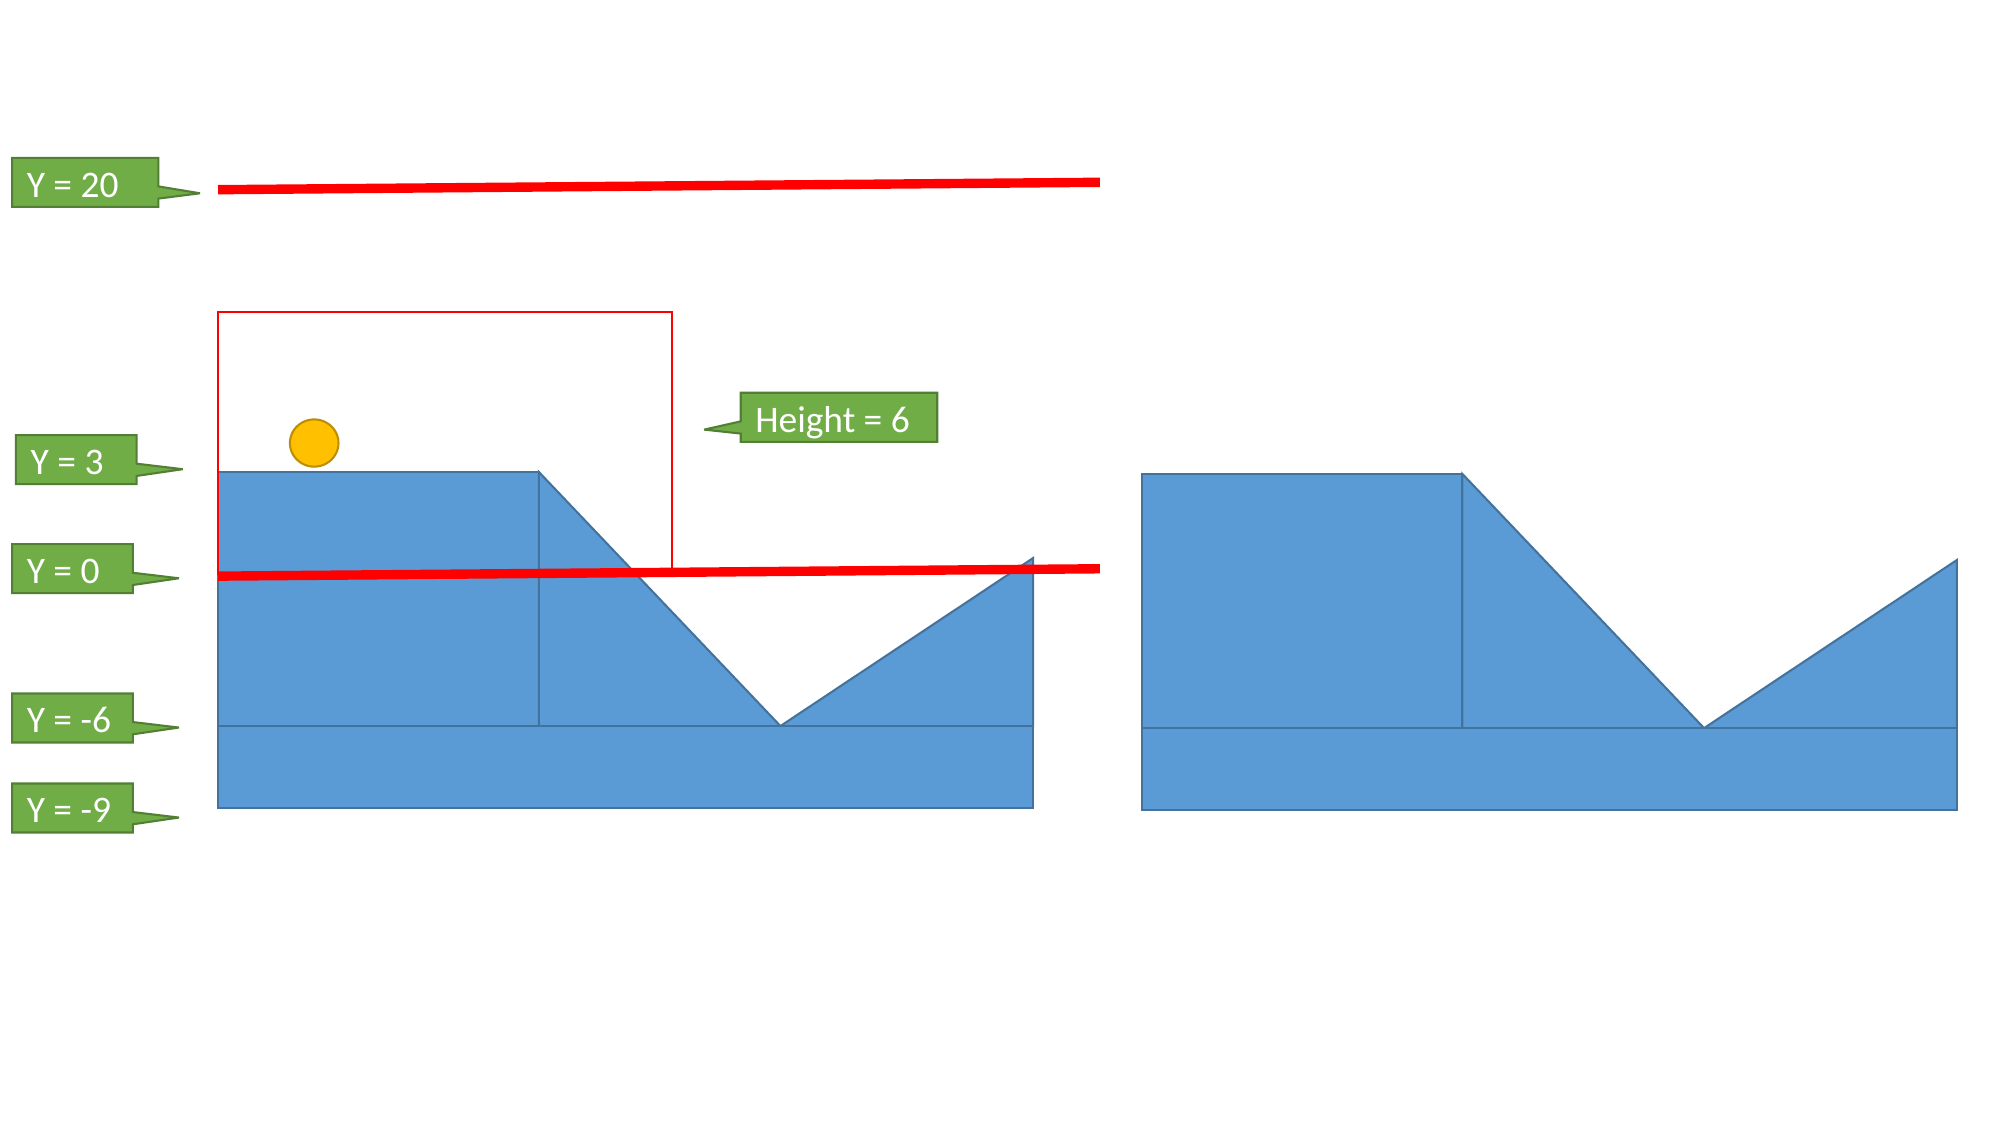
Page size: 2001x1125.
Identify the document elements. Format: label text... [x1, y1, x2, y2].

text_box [217, 471, 1034, 568]
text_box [217, 182, 1100, 190]
text_box [217, 311, 673, 471]
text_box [217, 577, 1034, 809]
text_box Y = 0 [11, 543, 180, 595]
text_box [1141, 474, 1957, 811]
text_box Height = 6 [703, 391, 939, 443]
text_box Y = -6 [11, 692, 180, 744]
text_box Y = 3 [14, 434, 183, 486]
text_box Y = 20 [11, 156, 201, 208]
text_box [288, 418, 340, 468]
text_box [217, 568, 1100, 577]
text_box Y = -9 [11, 782, 180, 834]
